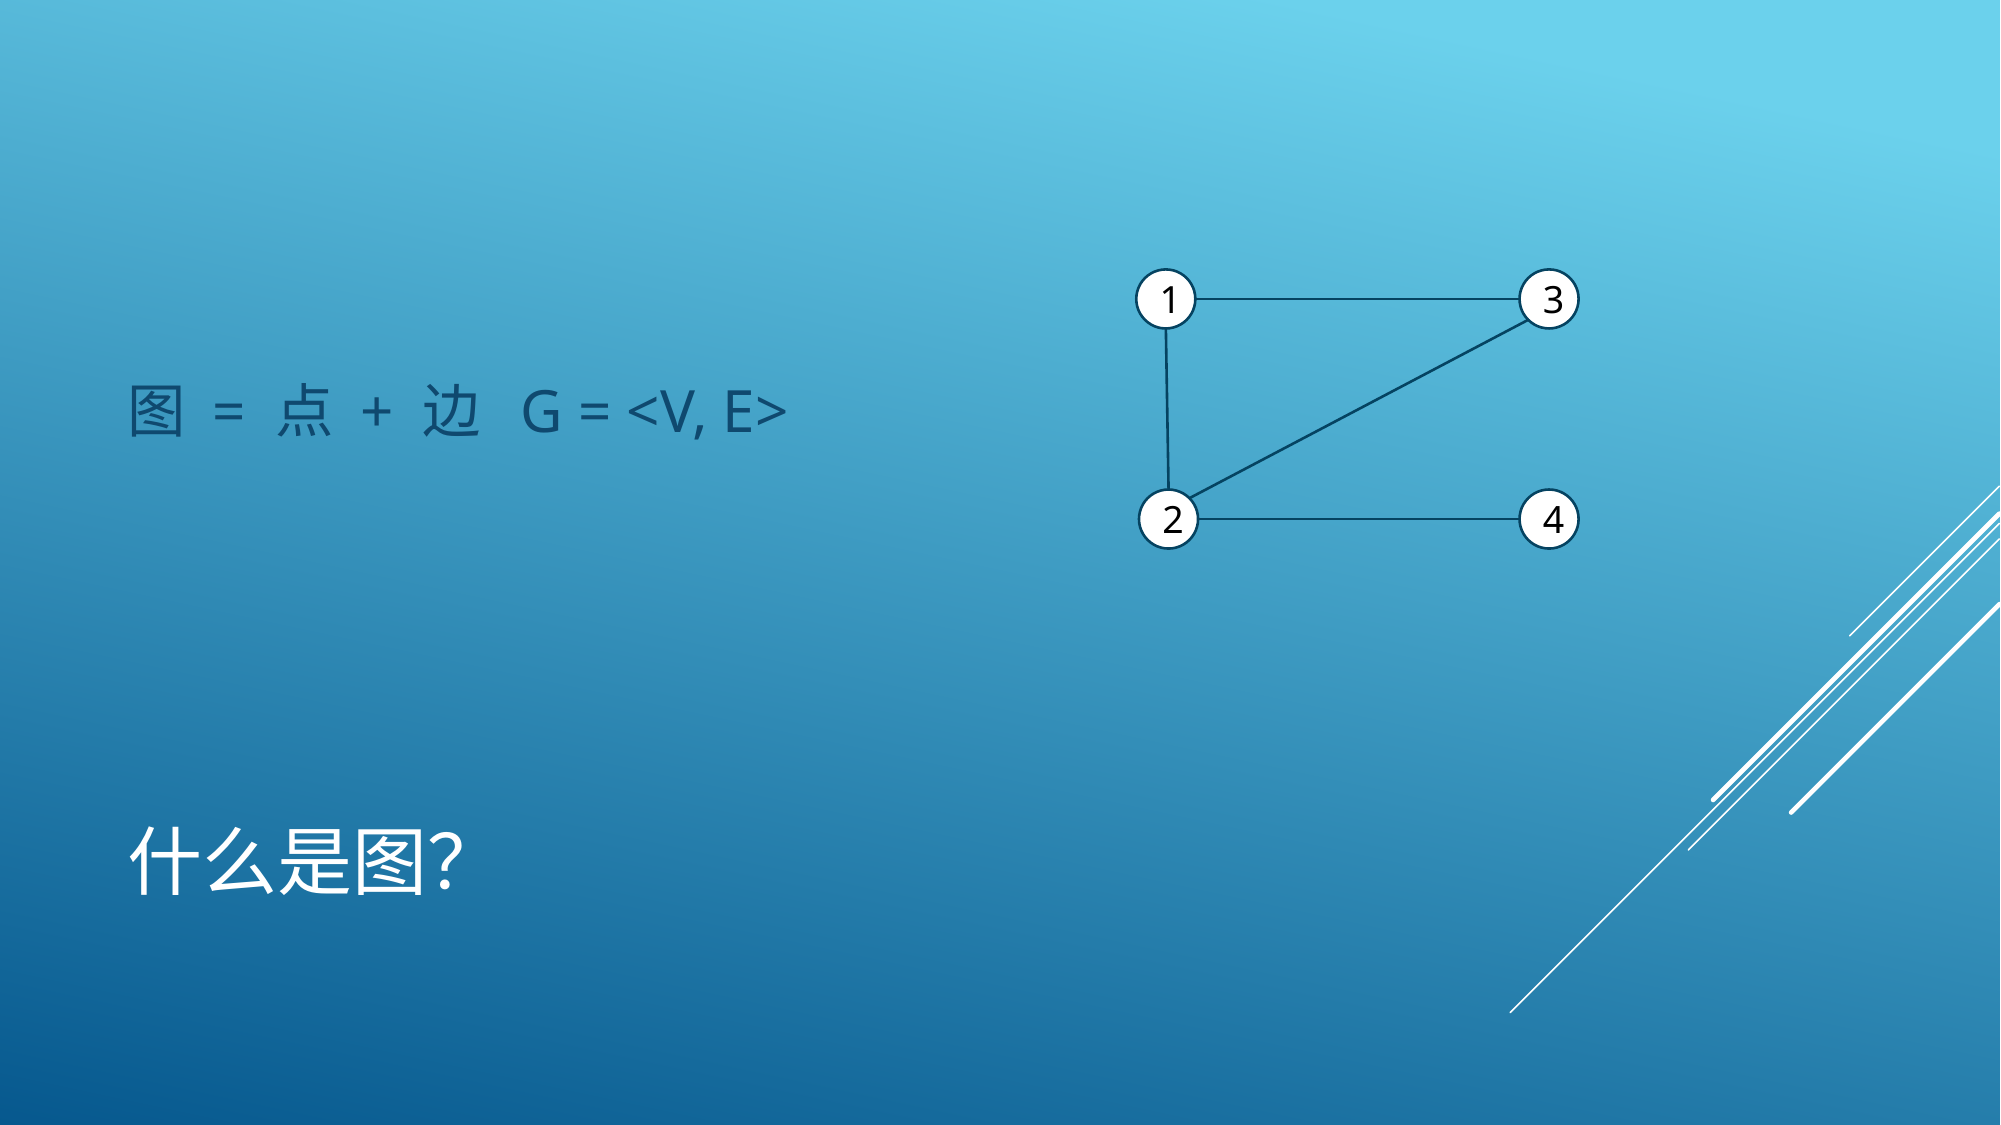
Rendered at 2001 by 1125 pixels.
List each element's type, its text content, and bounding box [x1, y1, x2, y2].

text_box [1136, 269, 1579, 549]
title 什么是图？ [112, 736, 1513, 984]
